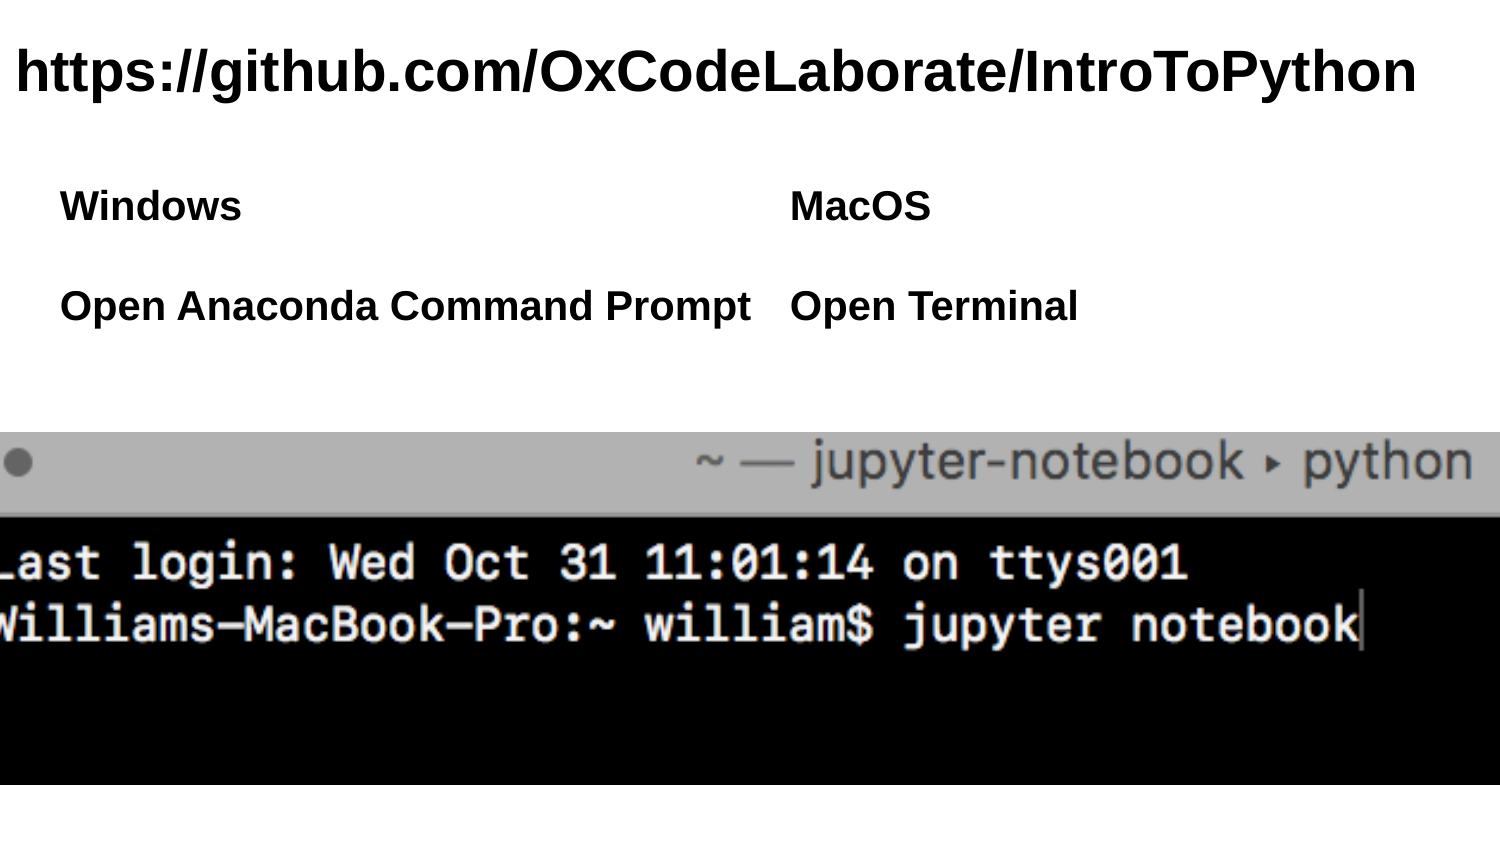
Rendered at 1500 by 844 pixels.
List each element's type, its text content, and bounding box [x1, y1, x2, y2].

text_box https://github.com/OxCodeLaborate/IntroToPython [0, 0, 1500, 137]
picture [0, 432, 1500, 785]
text_box MacOS Open Terminal [774, 163, 1500, 331]
text_box Windows Open Anaconda Command Prompt [44, 163, 774, 331]
